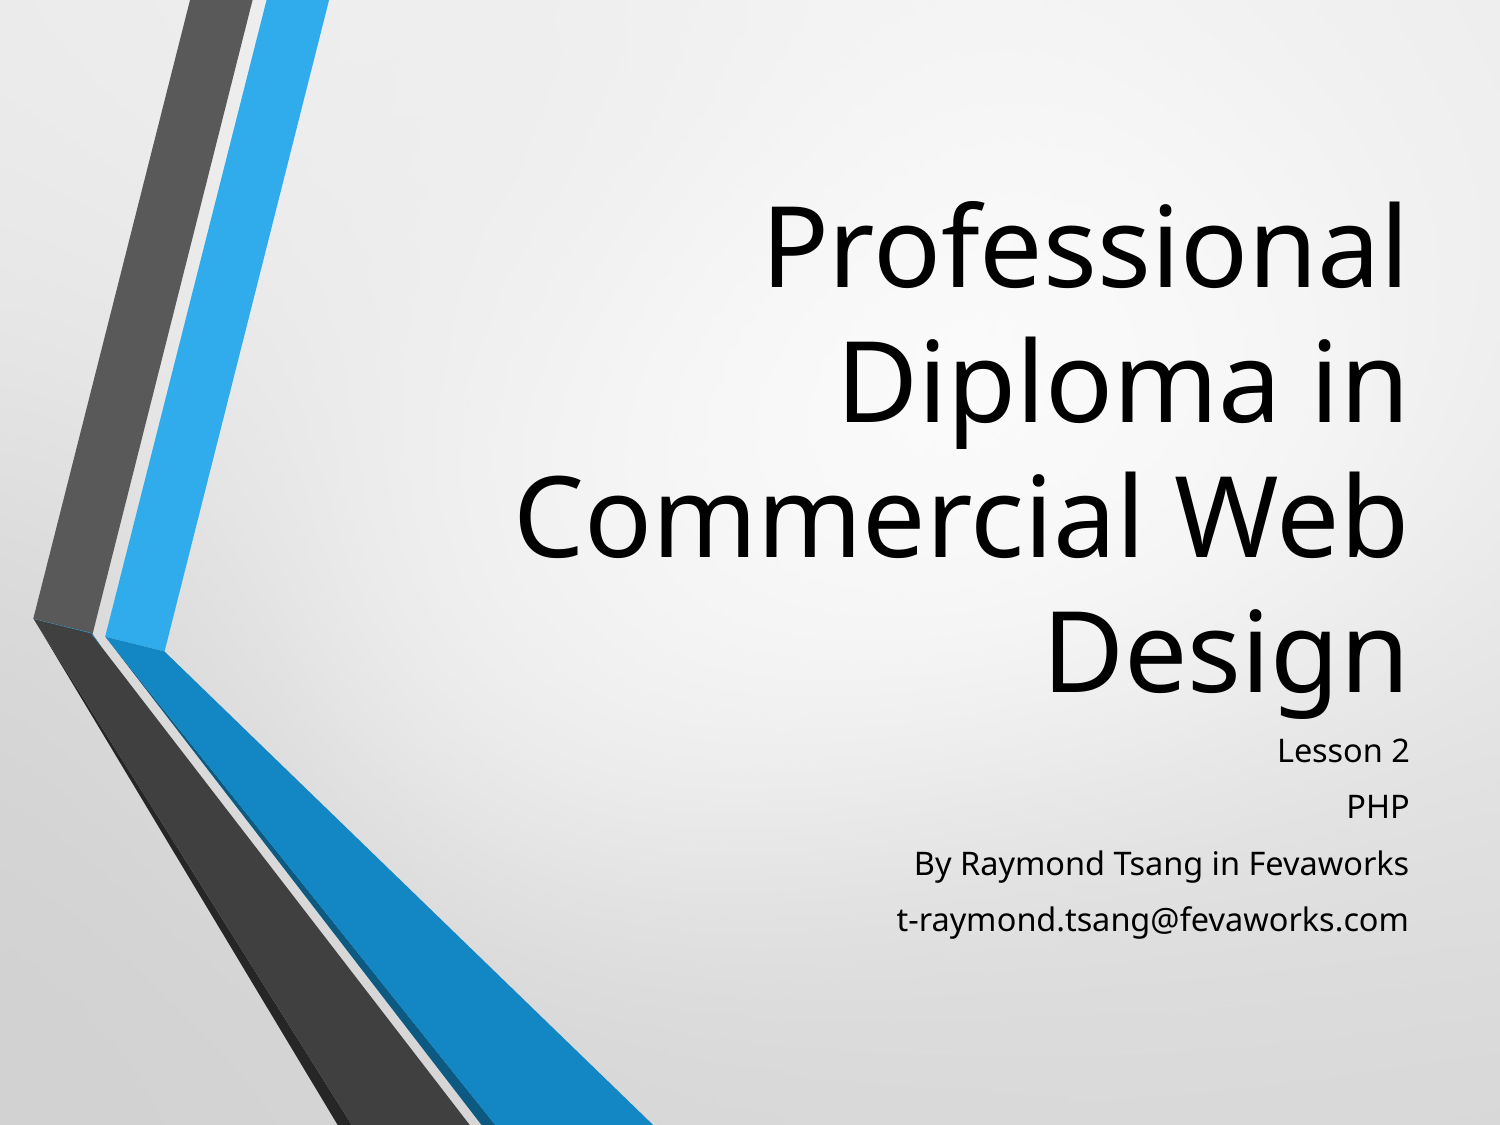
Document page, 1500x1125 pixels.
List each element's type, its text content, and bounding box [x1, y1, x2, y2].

subtitle Lesson 2 PHP By Raymond Tsang in Fevaworks t-raymond.tsang@fevaworks.com [479, 722, 1425, 947]
title Professional Diploma in Commercial Web Design [285, 149, 1425, 723]
